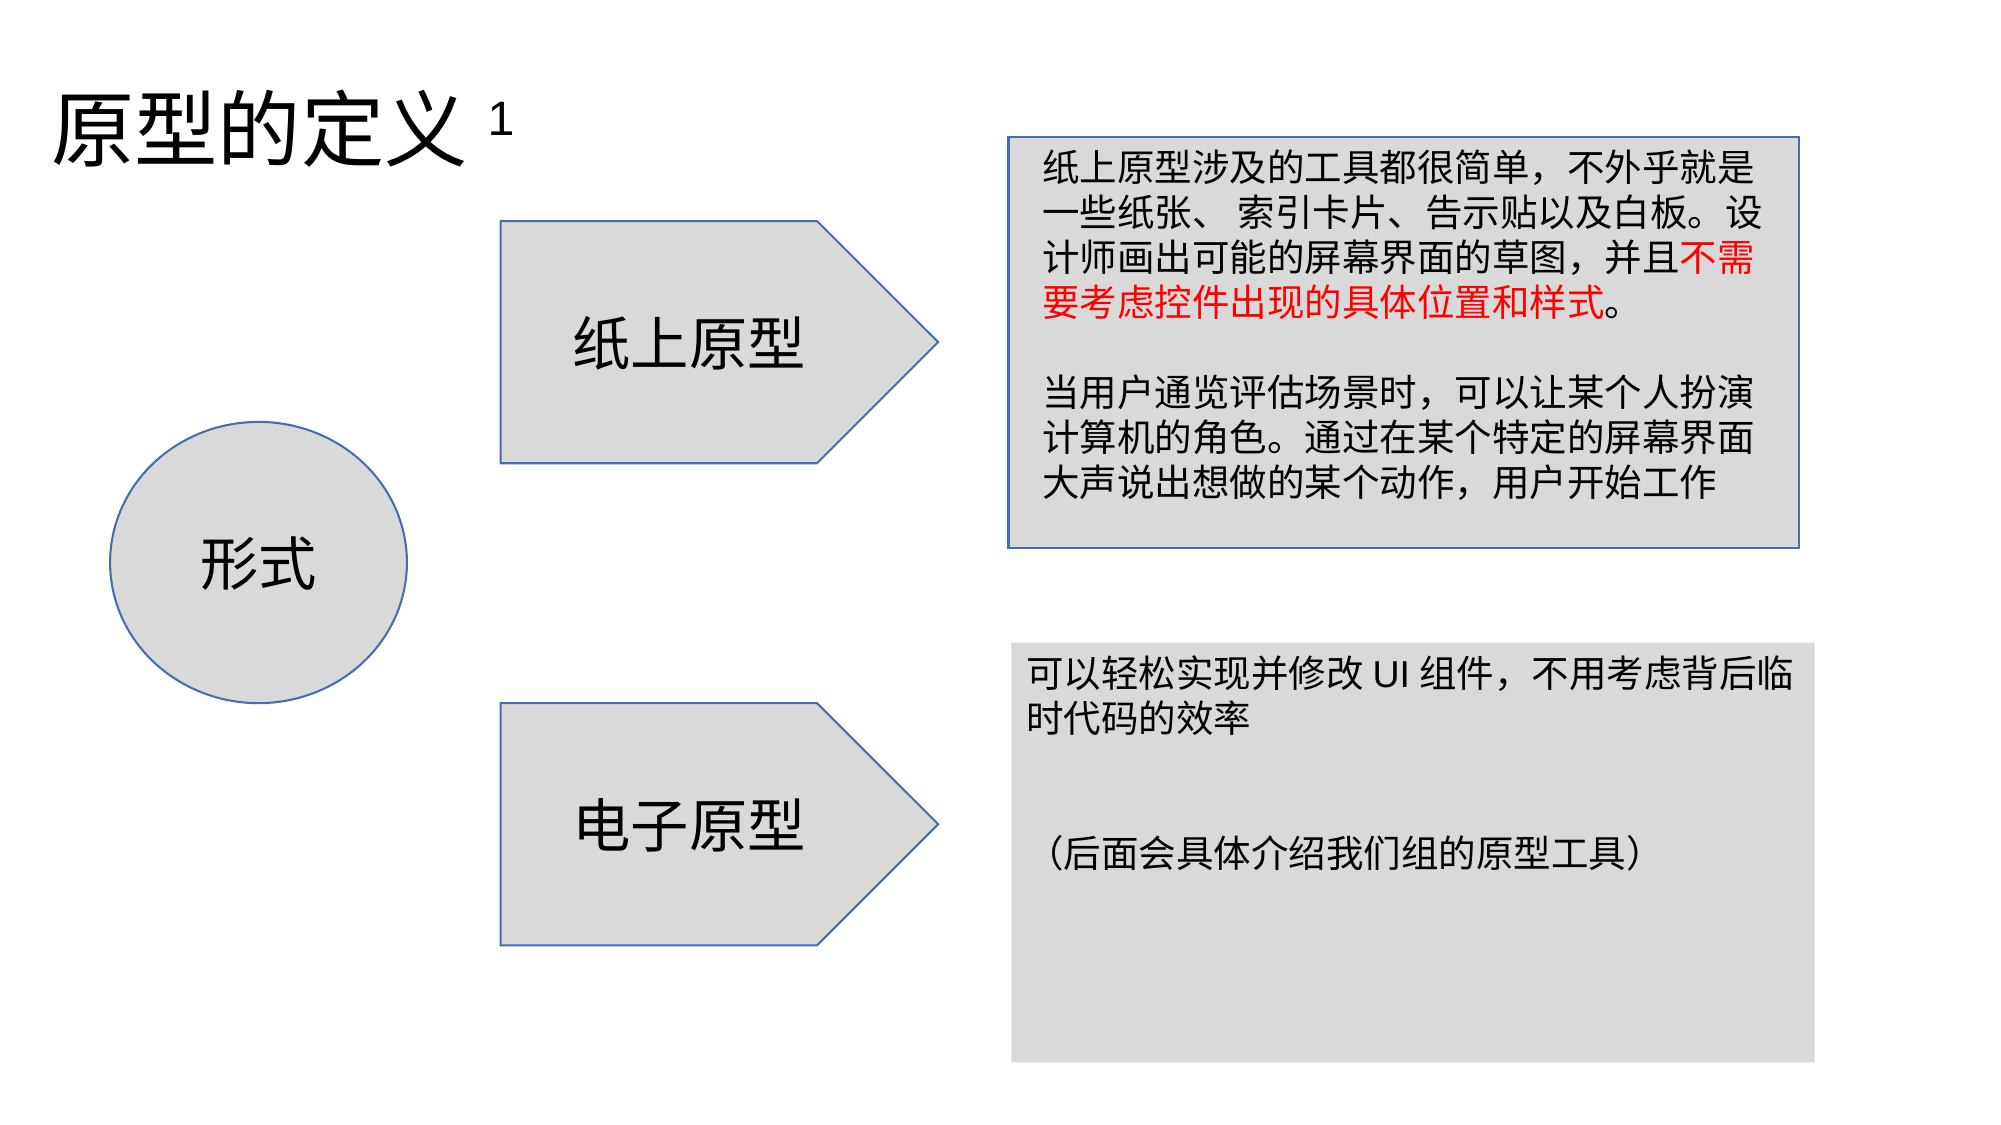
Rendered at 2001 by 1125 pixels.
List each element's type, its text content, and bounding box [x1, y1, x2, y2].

text_box 可以轻松实现并修改UI组件，不用考虑背后临时代码的效率 （后面会具体介绍我们组的原型工具） [1011, 642, 1815, 1063]
text_box 纸上原型 [499, 220, 940, 465]
text_box 原型的定义1 [36, 69, 579, 185]
text_box 电子原型 [499, 702, 940, 947]
text_box 形式 [109, 420, 408, 705]
text_box 纸上原型涉及的工具都很简单，不外乎就是一些纸张、 索引卡片、告示贴以及白板。设计师画出可能的屏幕界面的草图，并且不需要考虑控件出现的具体位置和样式。 当用户通览评估场景时，可以让某个人扮演计算机的角色。通过在某个特定的屏幕界面大声说出想做的某个动作，用户开始工作 [1027, 136, 1799, 512]
text_box [1007, 136, 1800, 549]
